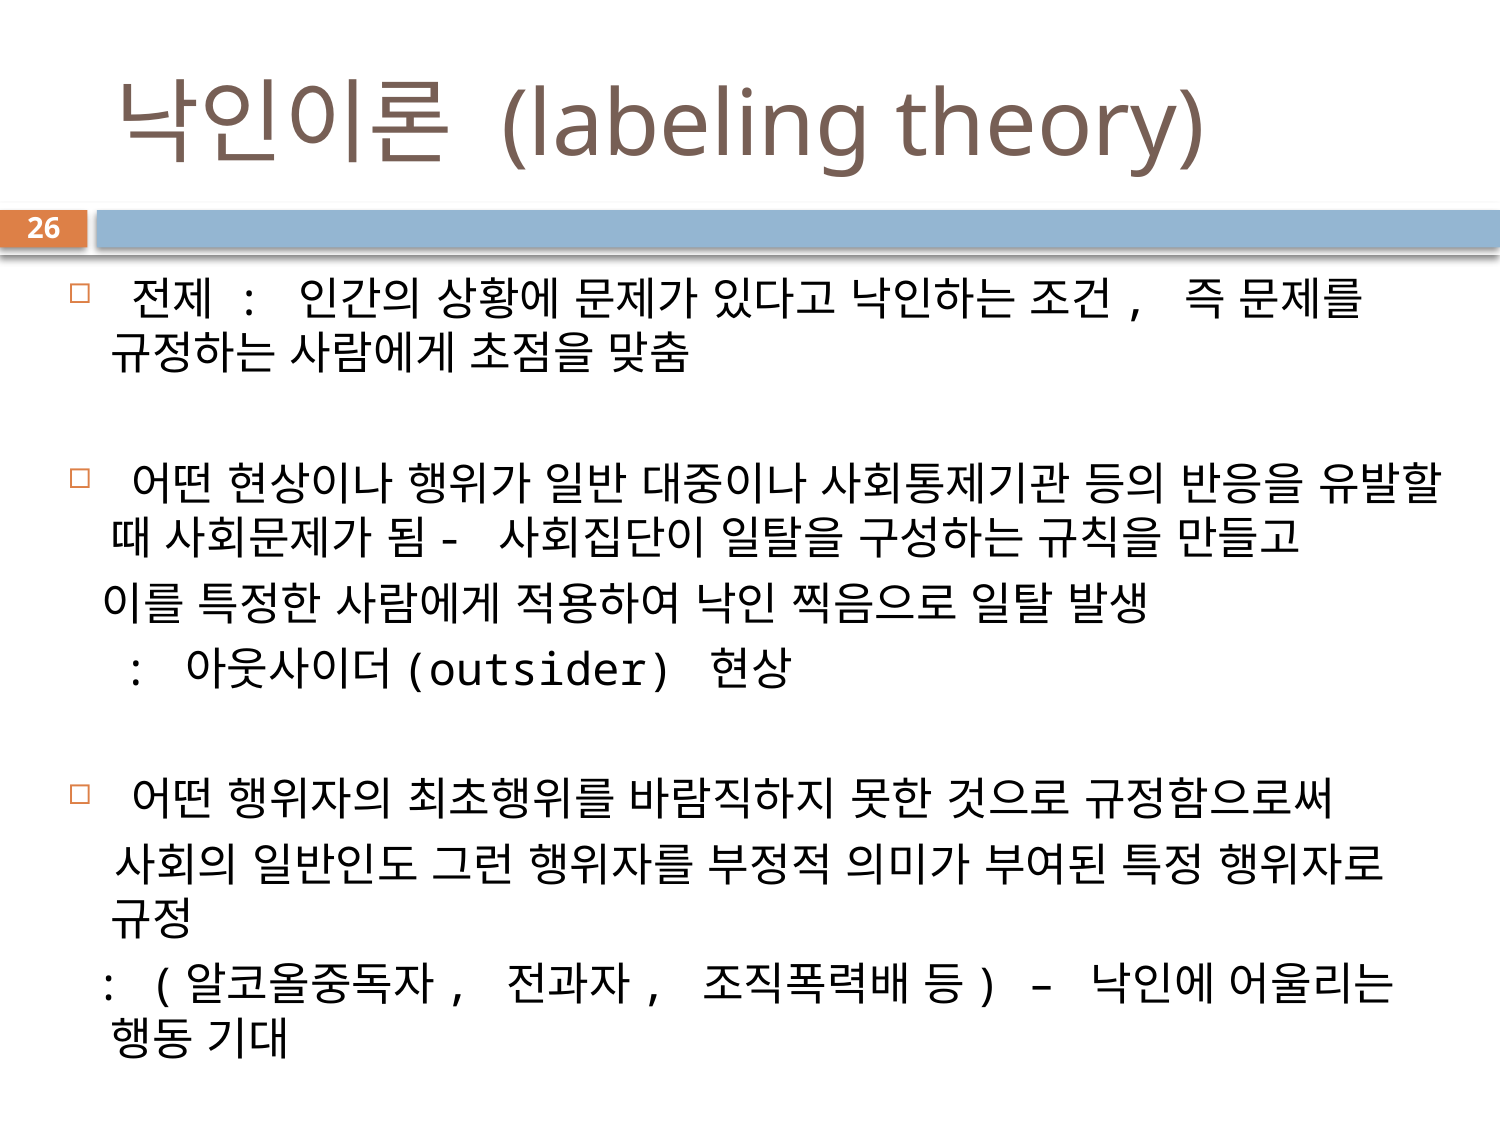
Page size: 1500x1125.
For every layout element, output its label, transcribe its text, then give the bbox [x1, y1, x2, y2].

list 전제 : 인간의 상황에 문제가 있다고 낙인하는 조건, 즉 문제를 규정하는 사람에게 초점을 맞춤 어떤 현상이나 행위가 일반 대중이나 사회통제기관 등의 반응을 유발할 때 사회문제가 됨- 사회집단이 일탈을 구성하는 규칙을 만들고 이를 특정한 사람에게 적용하여 낙인 찍음으로 일탈 발생 : 아웃사이더(outsider) 현상 어떤 행위자의 최초행위를 바람직하지 못한 것으로 규정함으로써 사회의 일반인도 그런 행위자를 부정적 의미가 부여된 특정 행위자로 규정 : (알코올중독자, 전과자, 조직폭력배 등) – 낙인에 어울리는 행동 기대 [53, 262, 1471, 1094]
slide_number 26 [0, 208, 88, 249]
title 낙인이론 (labeling theory) [100, 37, 1438, 200]
